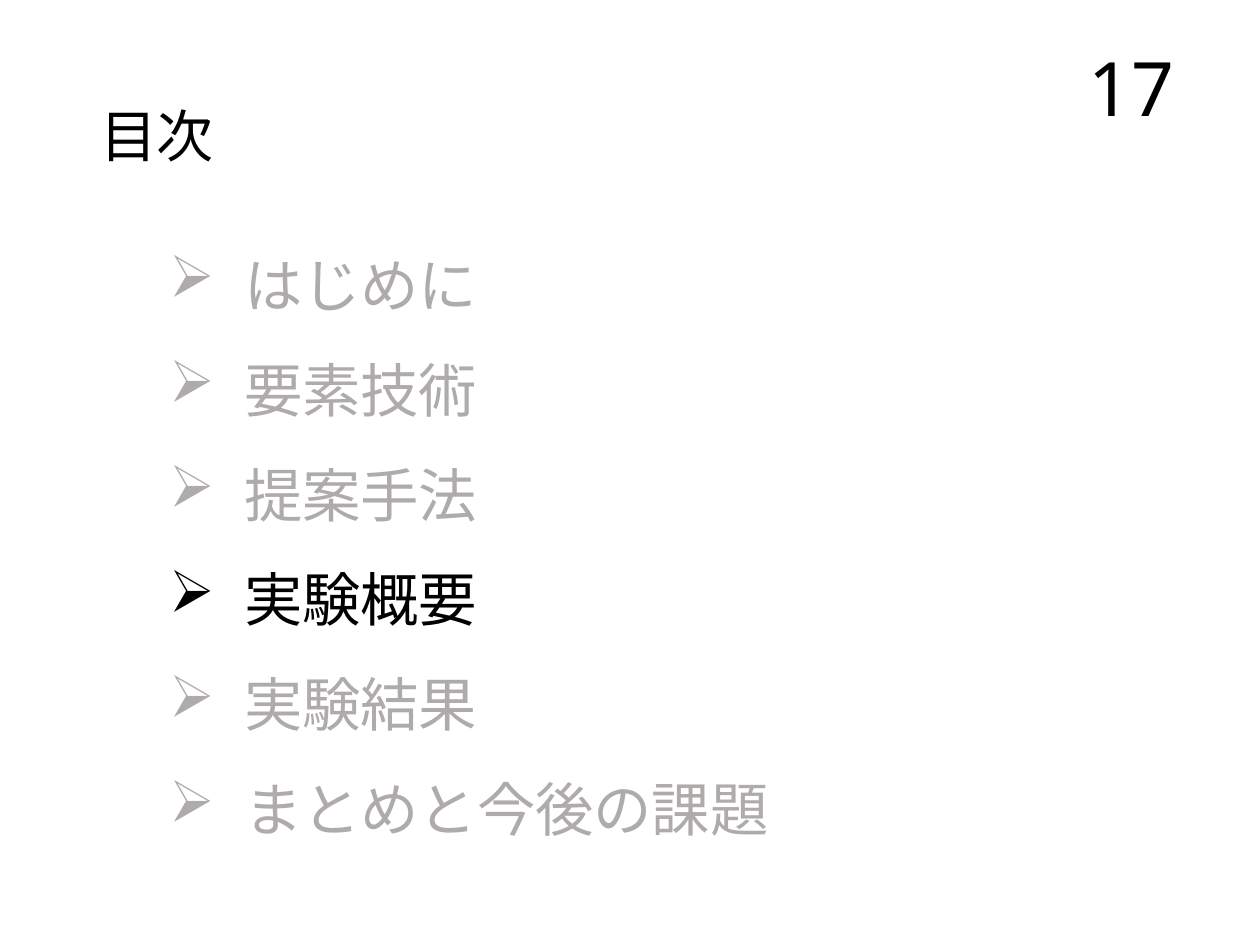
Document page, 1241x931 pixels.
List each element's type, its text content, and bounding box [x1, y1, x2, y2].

slide_number 17 [910, 67, 1190, 118]
text_box はじめに 要素技術 提案手法 実験概要 実験結果 まとめと今後の課題 [154, 206, 784, 851]
title 目次 [85, 49, 1156, 230]
